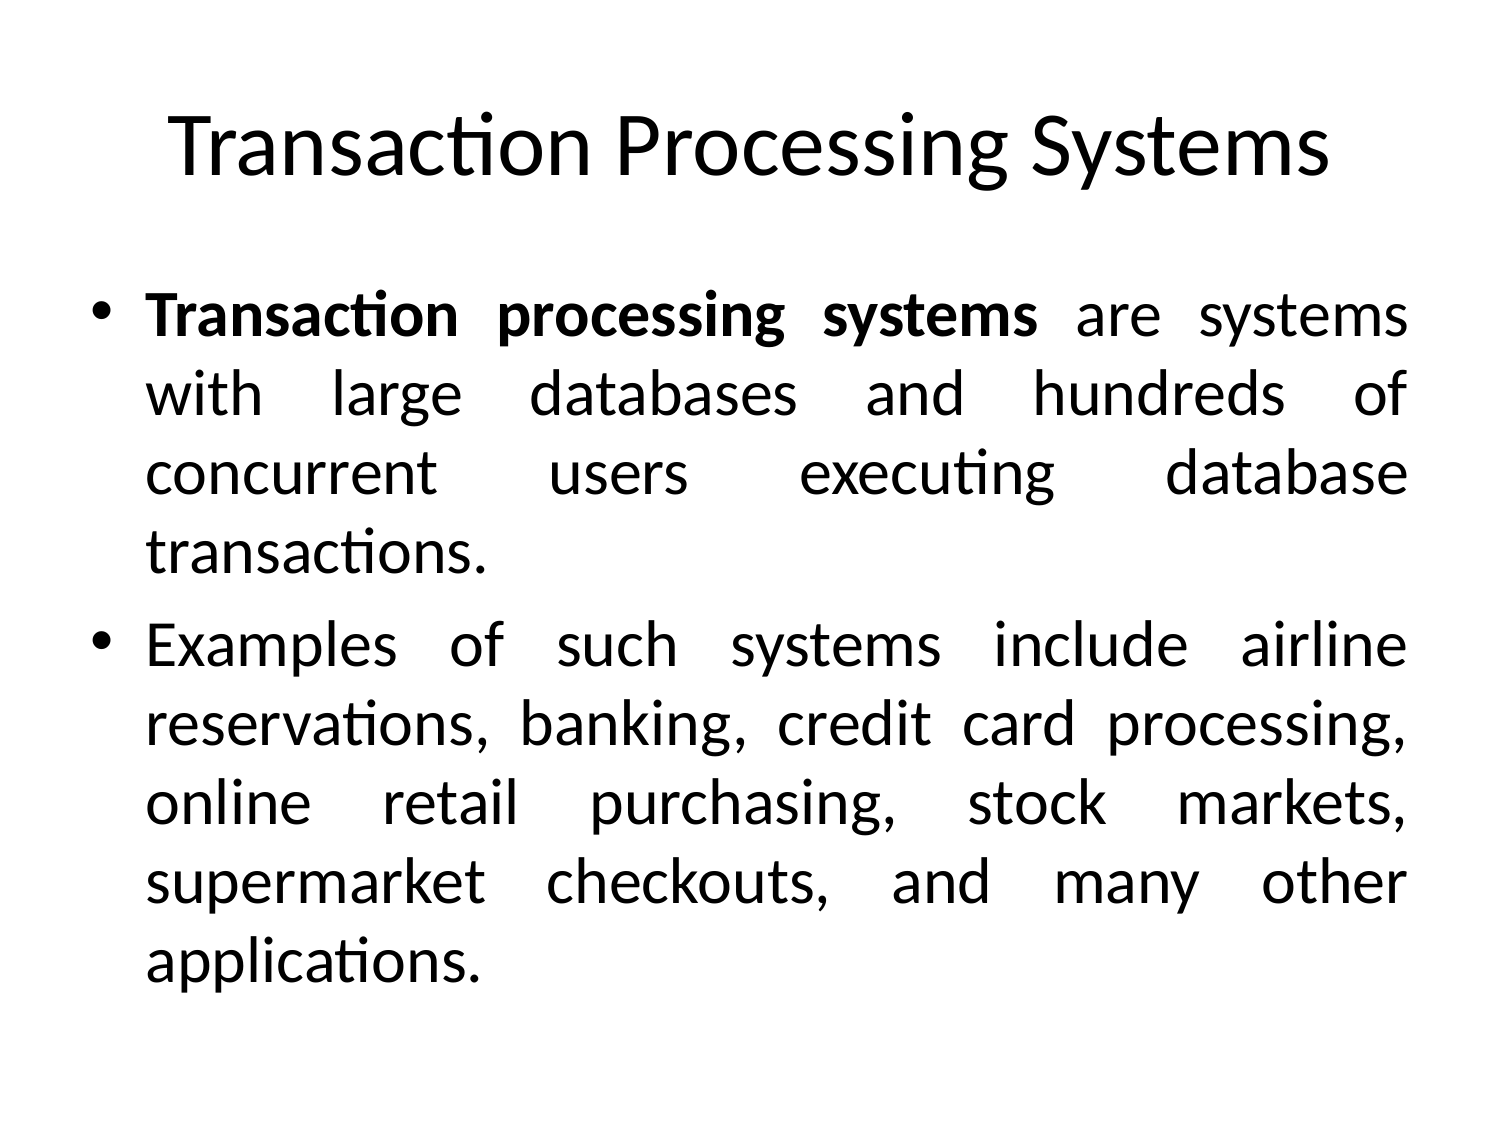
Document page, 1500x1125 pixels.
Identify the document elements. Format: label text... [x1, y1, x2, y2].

title Transaction Processing Systems [75, 45, 1425, 233]
list Transaction processing systems are systems with large databases and hundreds of concurrent users executing database transactions. Examples of such systems include airline reservations, banking, credit card processing, online retail purchasing, stock markets, supermarket checkouts, and many other applications. [75, 262, 1425, 1005]
